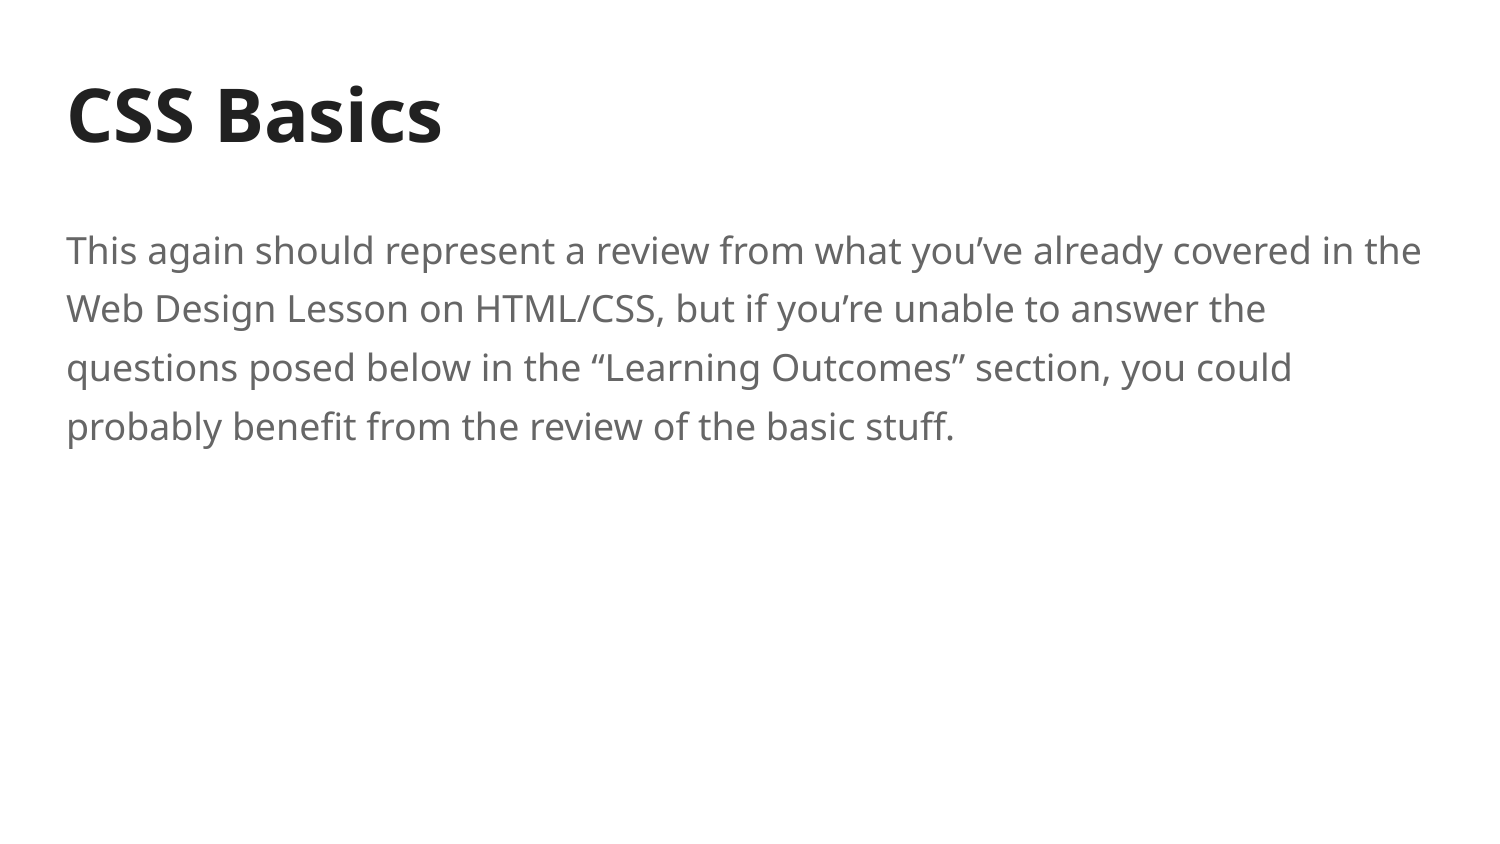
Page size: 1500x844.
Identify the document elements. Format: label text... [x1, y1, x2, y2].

title CSS Basics [51, 48, 1449, 180]
list This again should represent a review from what you’ve already covered in the Web Design Lesson on HTML/CSS, but if you’re unable to answer the questions posed below in the “Learning Outcomes” section, you could probably benefit from the review of the basic stuff. [51, 201, 1449, 750]
